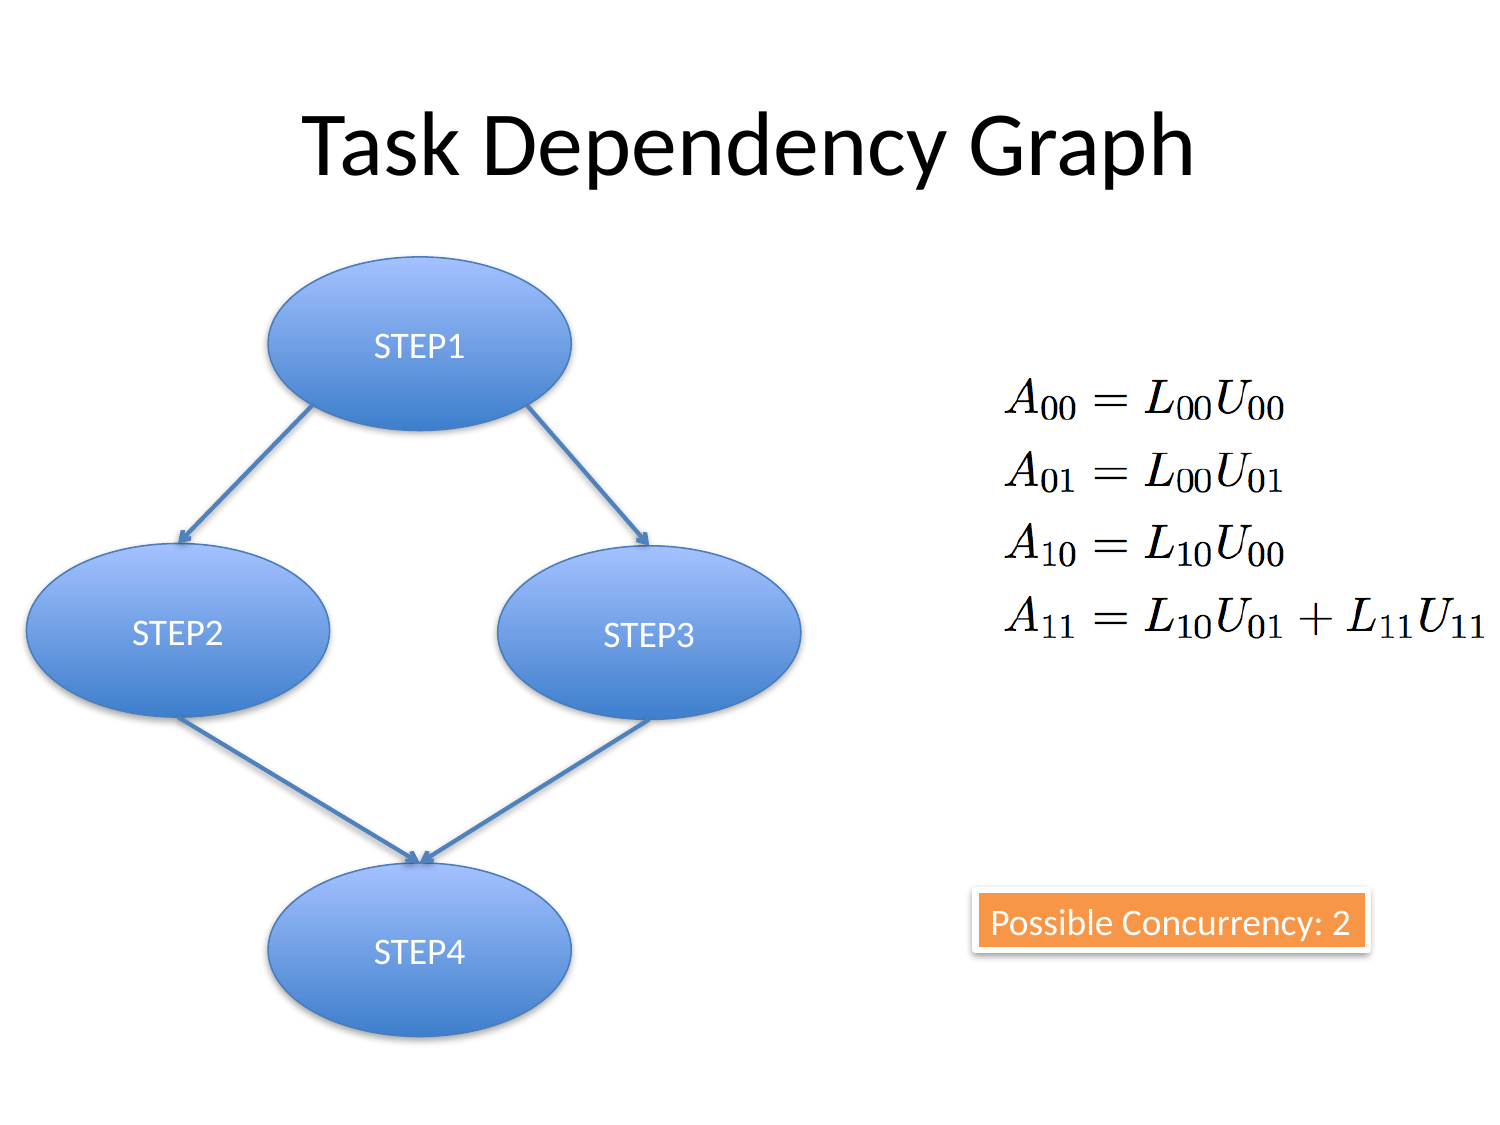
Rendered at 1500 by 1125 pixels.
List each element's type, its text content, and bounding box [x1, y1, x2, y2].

text_box STEP4 [267, 871, 573, 1038]
title Task Dependency Graph [75, 45, 1425, 233]
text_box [419, 719, 650, 864]
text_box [177, 404, 313, 544]
text_box STEP2 [25, 542, 331, 718]
text_box Possible Concurrency: 2 [972, 887, 1371, 953]
text_box STEP3 [496, 545, 802, 721]
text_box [177, 716, 420, 864]
text_box STEP1 [267, 256, 573, 432]
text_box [526, 404, 650, 547]
picture [1000, 370, 1500, 653]
